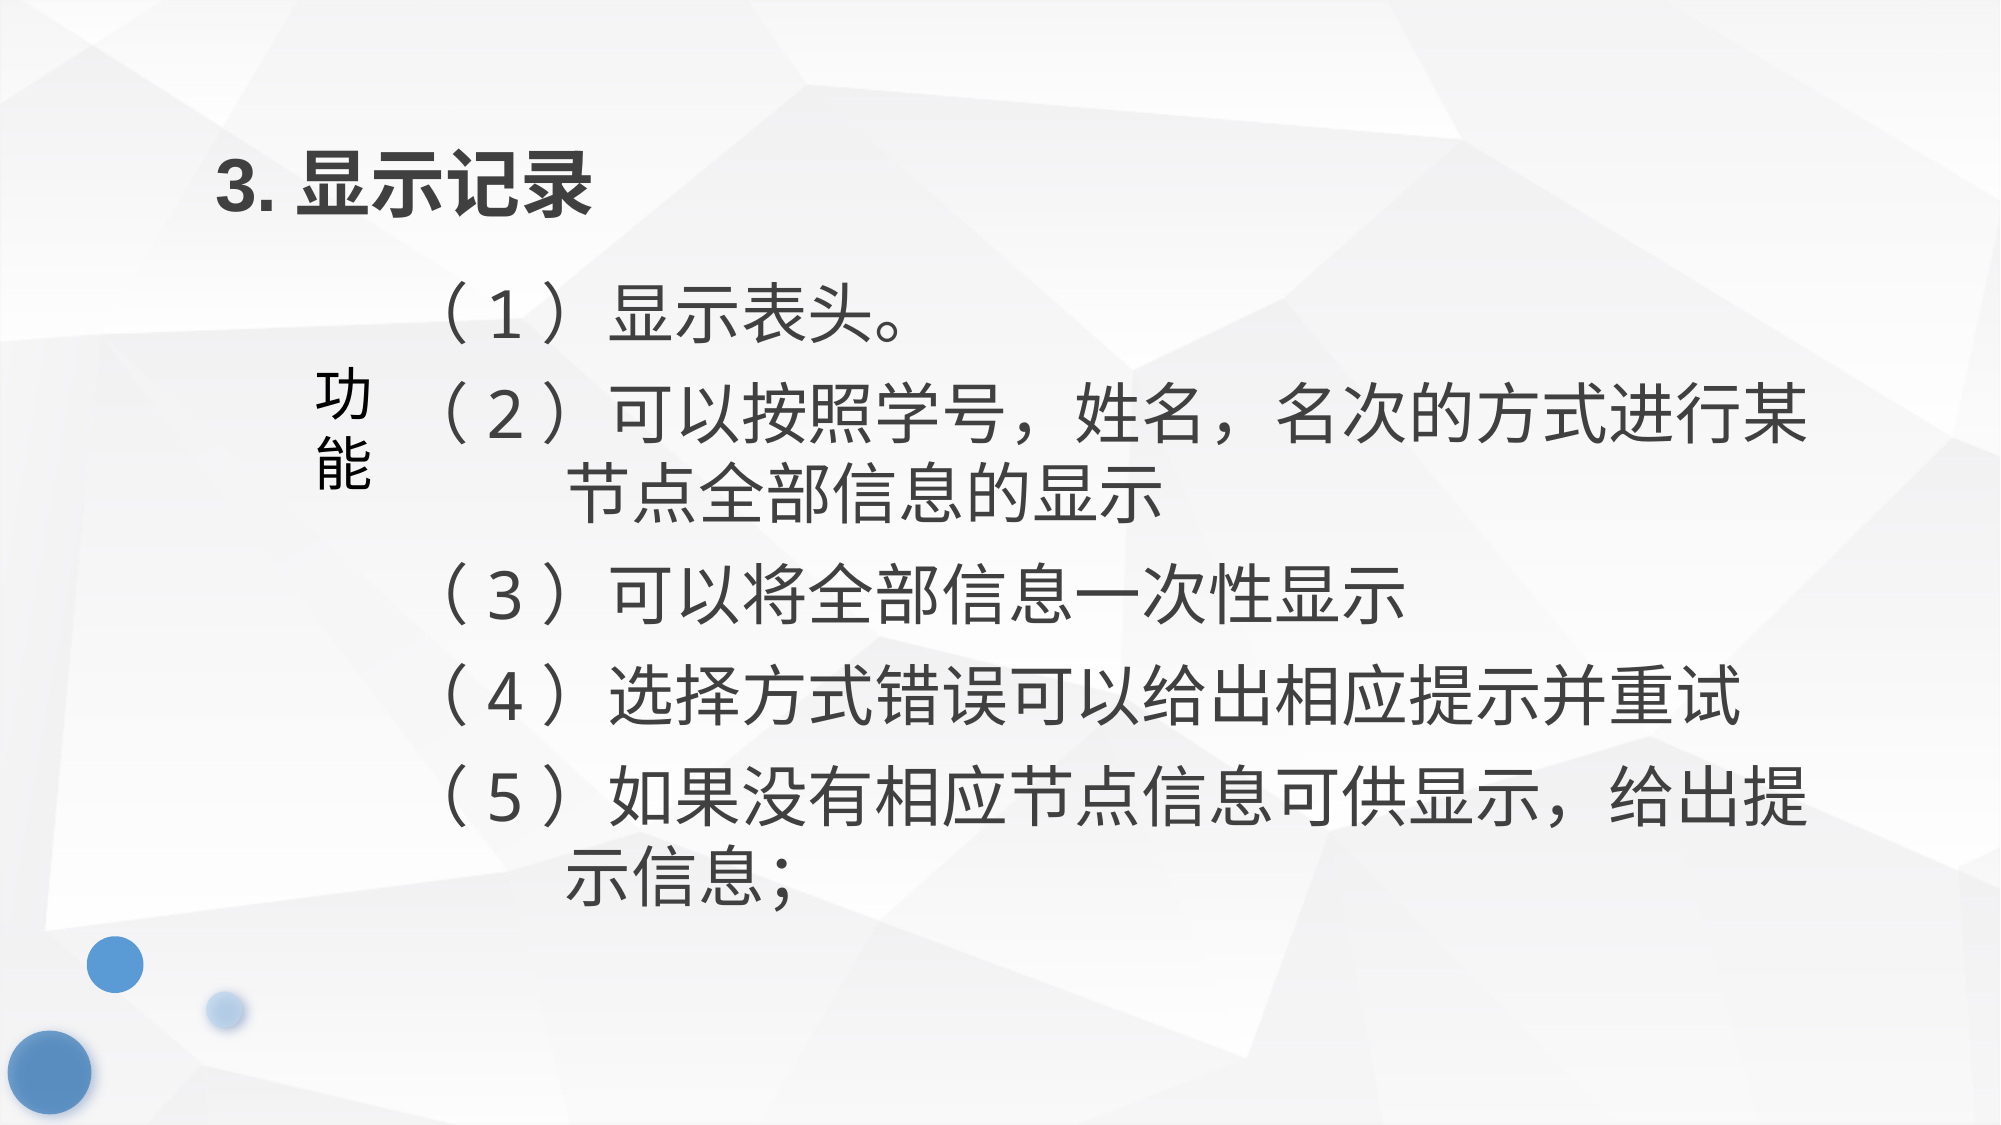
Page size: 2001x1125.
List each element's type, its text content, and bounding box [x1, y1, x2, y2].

picture [0, 0, 2001, 1125]
title 3.显示记录 [200, 64, 1926, 282]
text_box 功能 [287, 349, 400, 550]
list （1）显示表头。 （2）可以按照学号，姓名，名次的方式进行某节点全部信息的显示 （3）可以将全部信息一次性显示 （4）选择方式错误可以给出相应提示并重试 （5）如果没有相应节点信息可供显示，给出提示信息； [387, 282, 1863, 1125]
